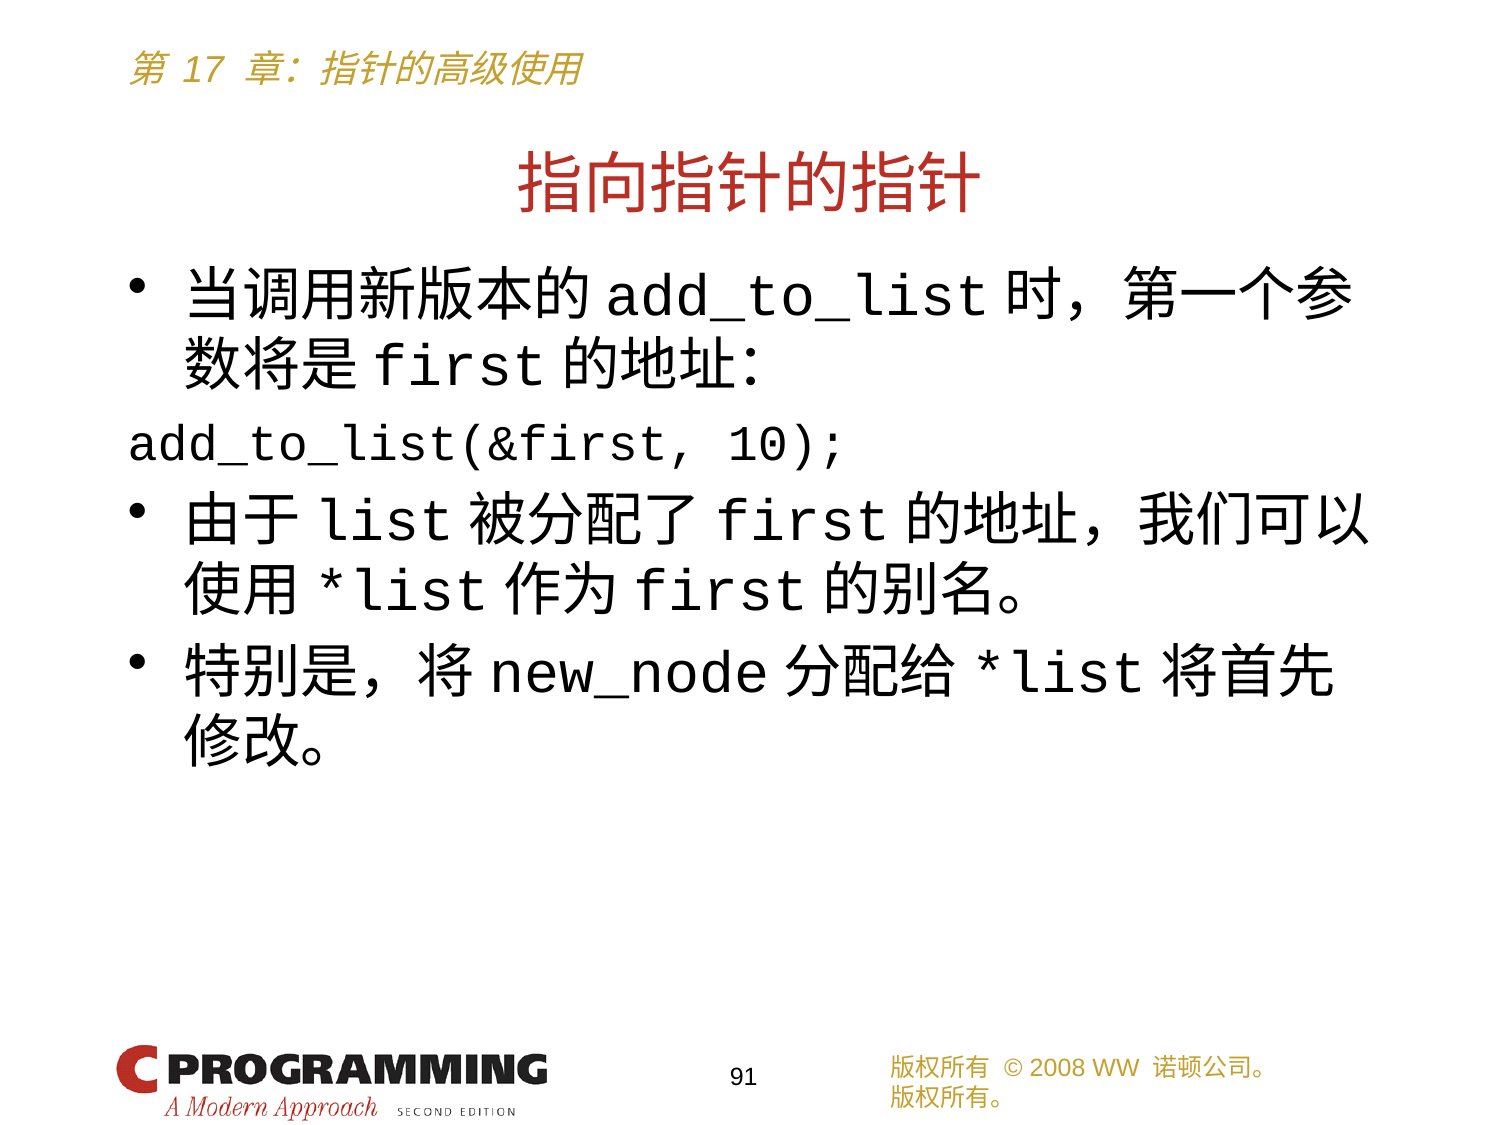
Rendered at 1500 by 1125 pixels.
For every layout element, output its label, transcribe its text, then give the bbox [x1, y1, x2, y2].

footer 版权所有 © 2008 WW 诺顿公司。 版权所有。 [874, 1043, 1388, 1119]
picture [112, 1041, 550, 1123]
slide_number 91 [687, 1049, 801, 1101]
title 指向指针的指针 [112, 125, 1388, 238]
list 当调用新版本的add_to_list时，第一个参数将是first的地址： add_to_list(&first, 10); 由于list被分配了first的地址，我们可以使用*list作为first的别名。 特别是，将new_node分配给*list将首先修改。 [112, 249, 1388, 1038]
